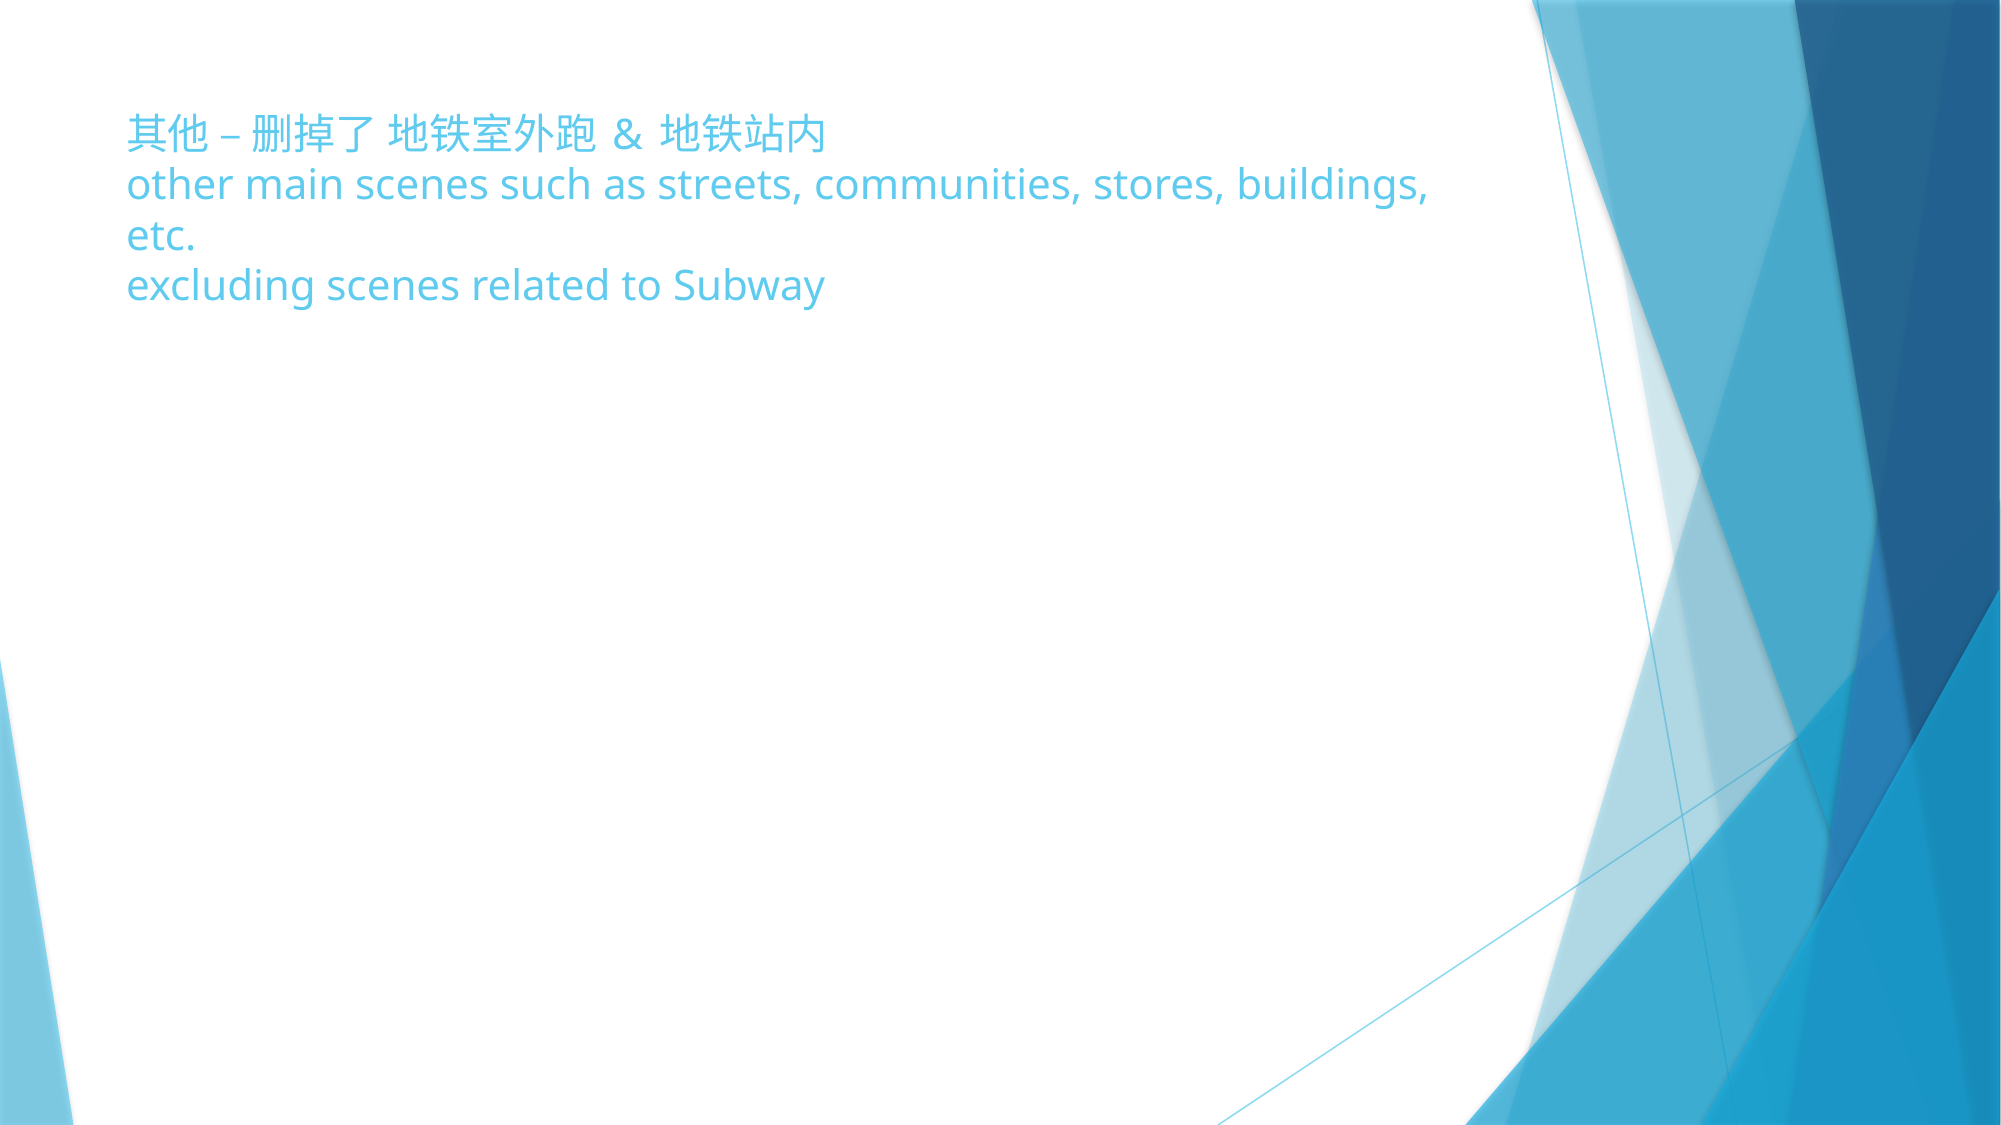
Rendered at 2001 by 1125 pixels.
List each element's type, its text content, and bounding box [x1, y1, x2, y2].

title 其他 – 删掉了 地铁室外跑 & 地铁站内 other main scenes such as streets, communities, stores, buildings, etc. excluding scenes related to Subway [111, 99, 1522, 317]
